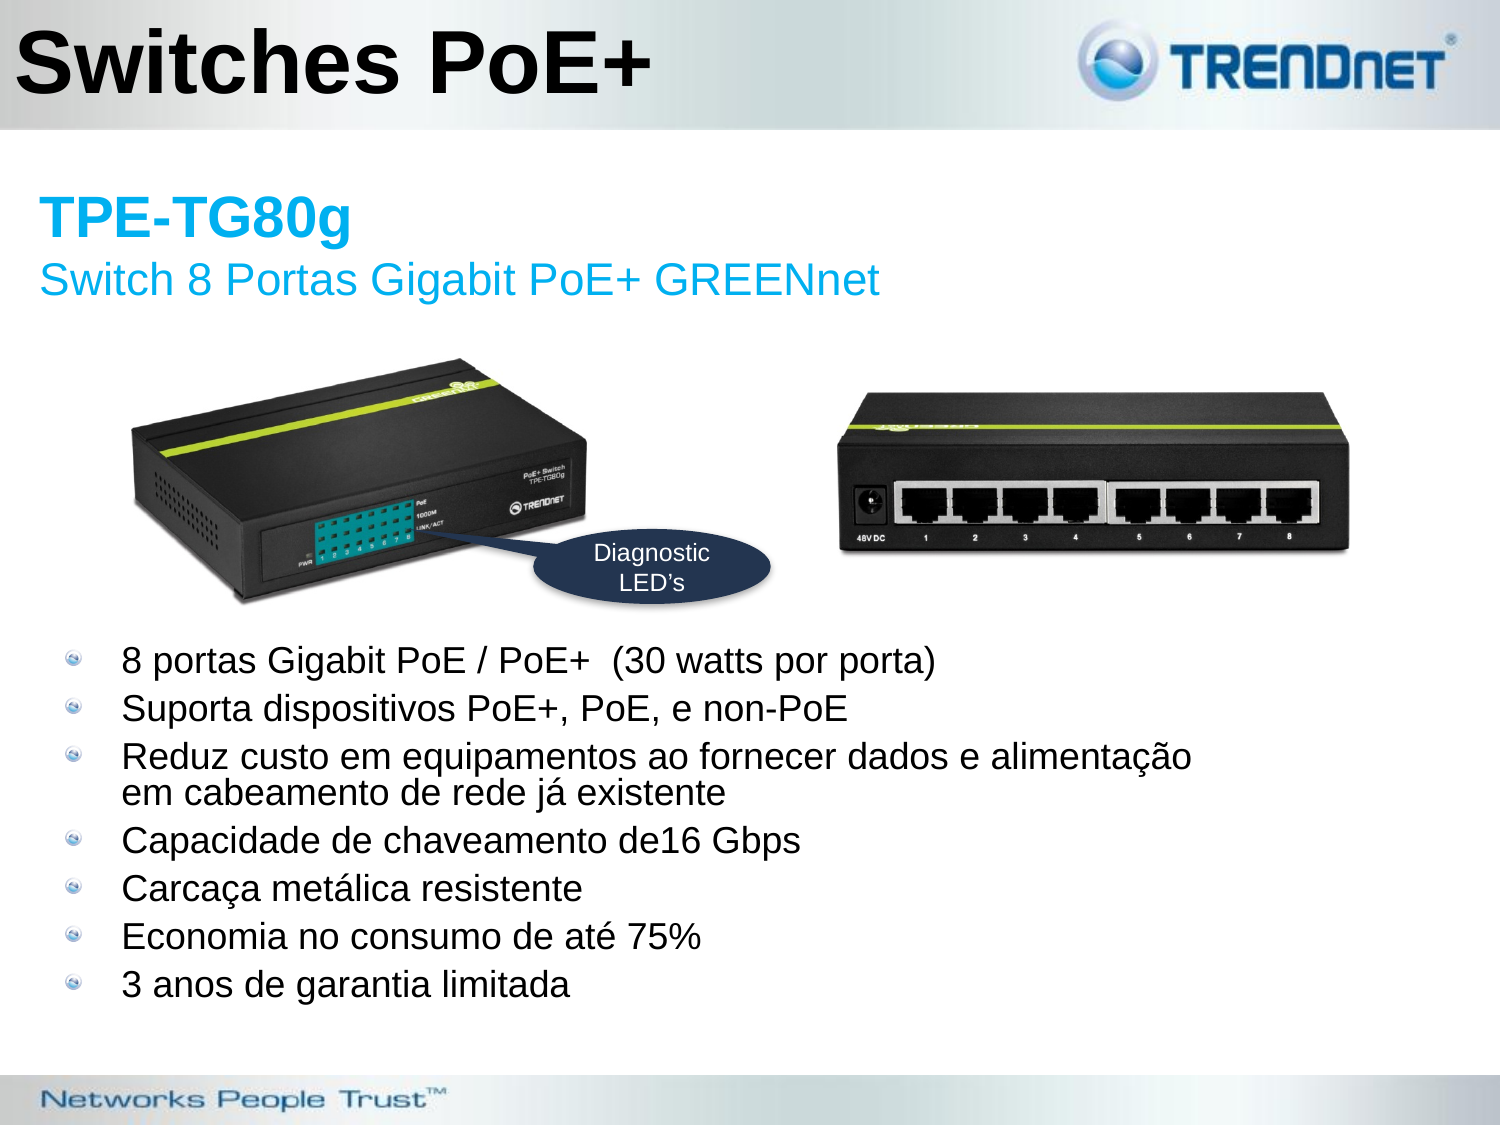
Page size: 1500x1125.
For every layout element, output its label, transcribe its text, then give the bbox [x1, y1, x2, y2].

picture [64, 829, 83, 847]
picture [64, 745, 83, 763]
picture [0, 1075, 1500, 1125]
picture [0, 0, 1500, 130]
picture [64, 925, 83, 943]
text_box TPE-TG80g Switch 8 Portas Gigabit PoE+ GREENnet [24, 172, 1413, 312]
picture [64, 877, 83, 895]
picture [64, 973, 83, 991]
picture [130, 358, 588, 608]
text_box 8 portas Gigabit PoE / PoE+ (30 watts por porta) Suporta dispositivos PoE+, PoE, e non-PoE Reduz custo em equipamentos ao fornecer dados e alimentação em cabeamento de rede já existente Capacidade de chaveamento de16 Gbps Carcaça metálica resistente Economia no consumo de até 75% 3 anos de garantia limitada [50, 637, 1255, 1100]
picture [64, 649, 83, 667]
picture [64, 697, 83, 715]
picture [837, 392, 1351, 560]
text_box Switches PoE+ [0, 0, 1130, 119]
text_box Diagnostic LED’s [591, 528, 771, 604]
